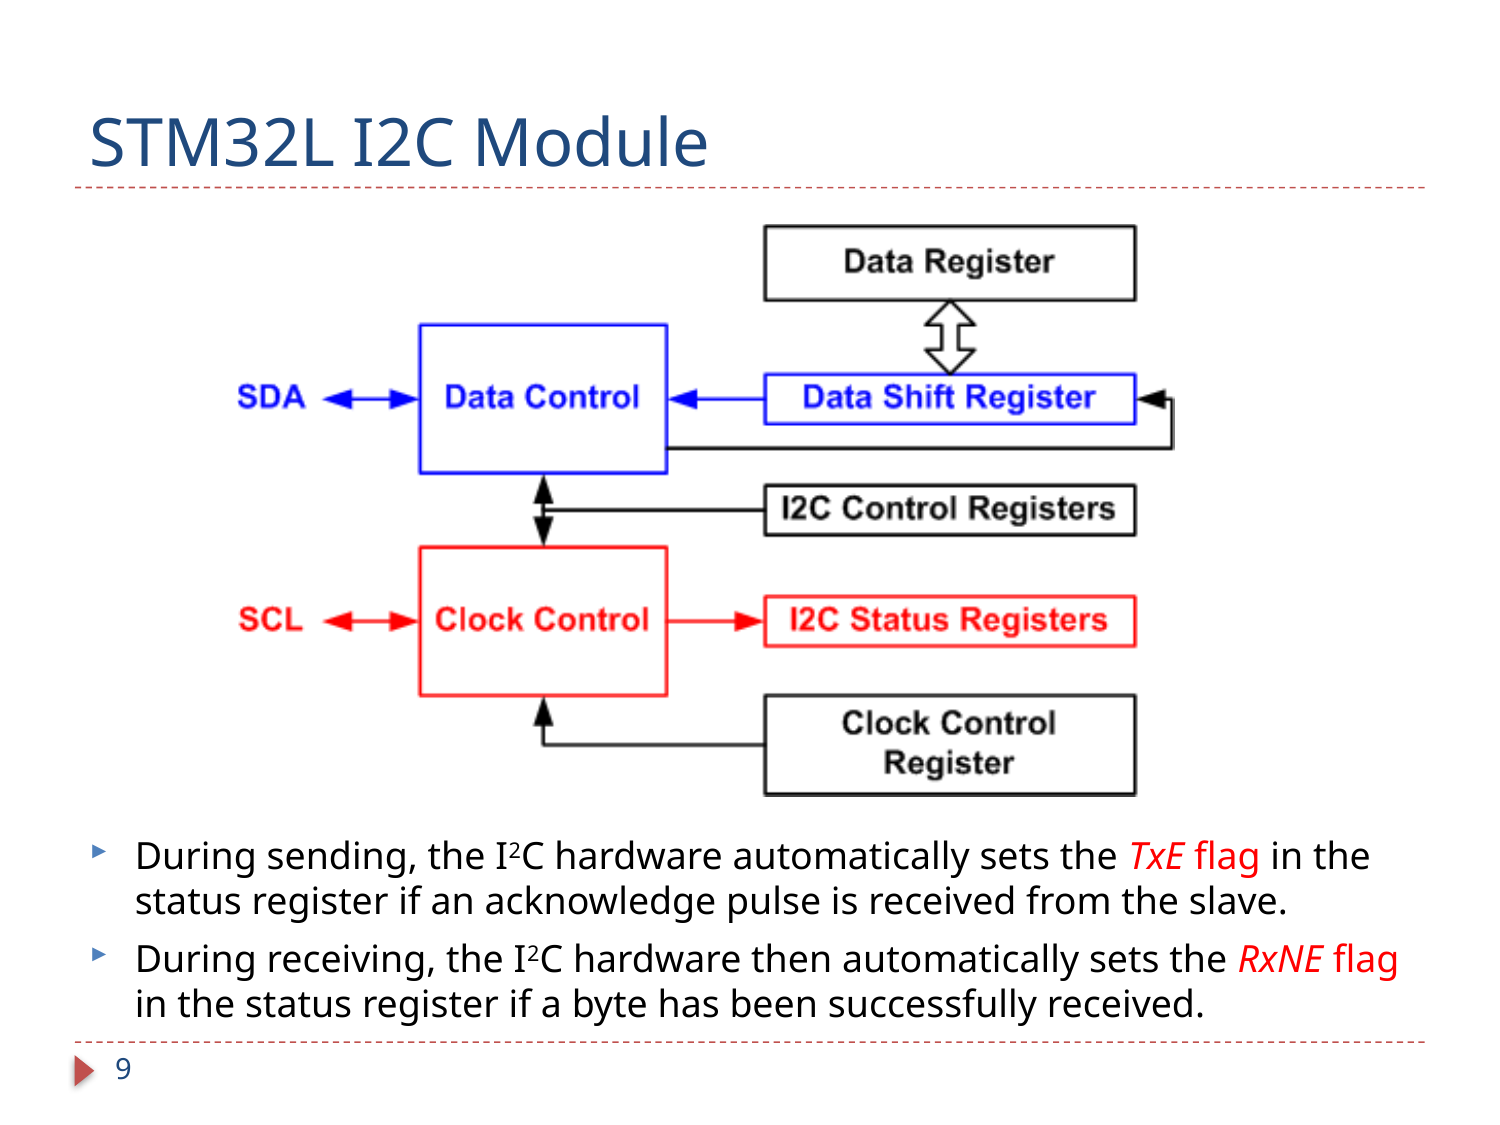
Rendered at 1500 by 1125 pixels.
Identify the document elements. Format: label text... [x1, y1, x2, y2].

list During sending, the I2C hardware automatically sets the TxE flag in the status register if an acknowledge pulse is received from the slave. During receiving, the I2C hardware then automatically sets the RxNE flag in the status register if a byte has been successfully received. [75, 825, 1425, 1038]
picture [237, 224, 1176, 797]
title STM32L I2C Module [75, 24, 1425, 188]
slide_number 9 [100, 1042, 426, 1103]
